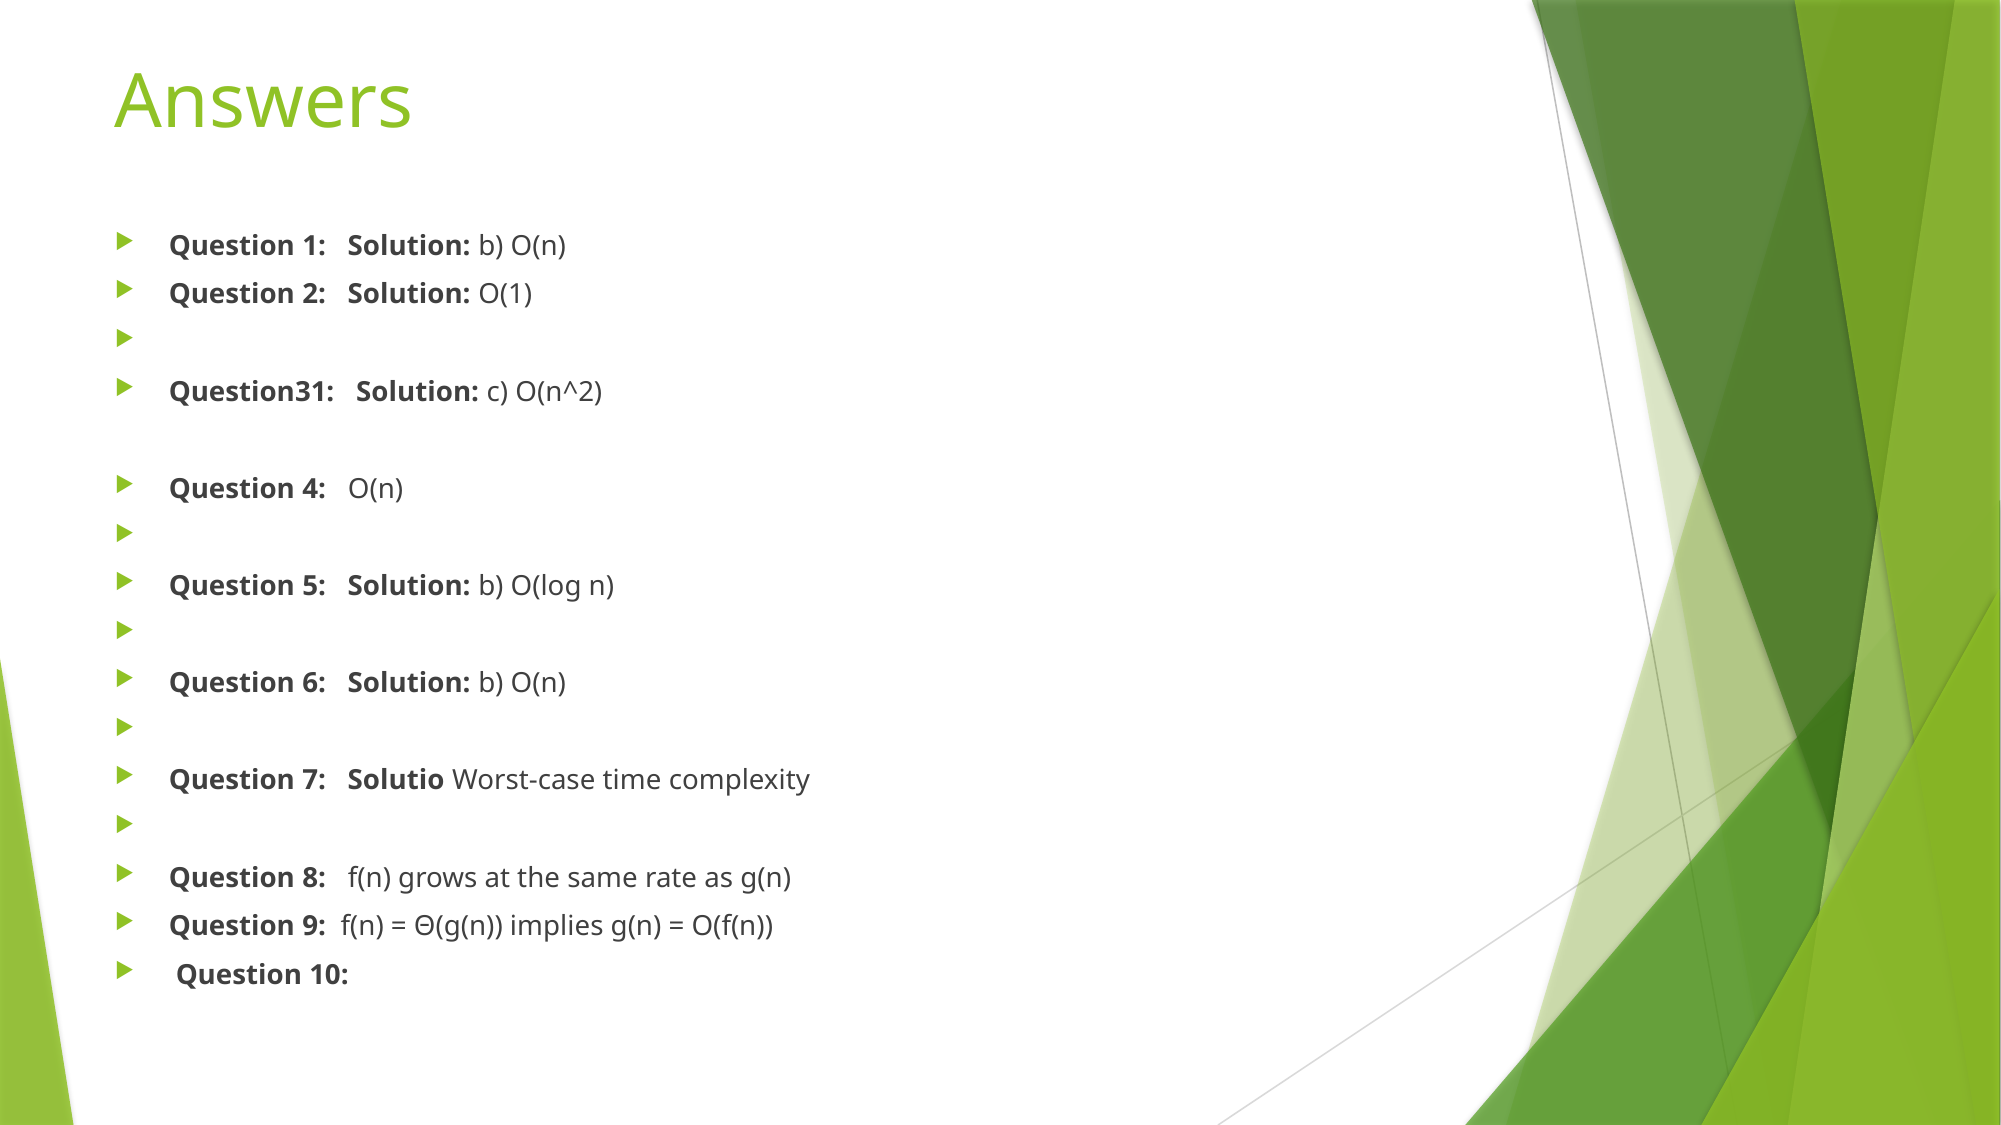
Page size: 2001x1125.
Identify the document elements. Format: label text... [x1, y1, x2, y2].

title Answers [99, 45, 1900, 197]
list Question 1: Solution: b) O(n) Question 2: Solution: O(1) Question31: Solution: c) O(n^2) Question 4: O(n) Question 5: Solution: b) O(log n) Question 6: Solution: b) O(n) Question 7: Solutio Worst-case time complexity Question 8: f(n) grows at the same rate as g(n) Question 9: f(n) = Θ(g(n)) implies g(n) = O(f(n)) Question 10: [99, 220, 1906, 1005]
